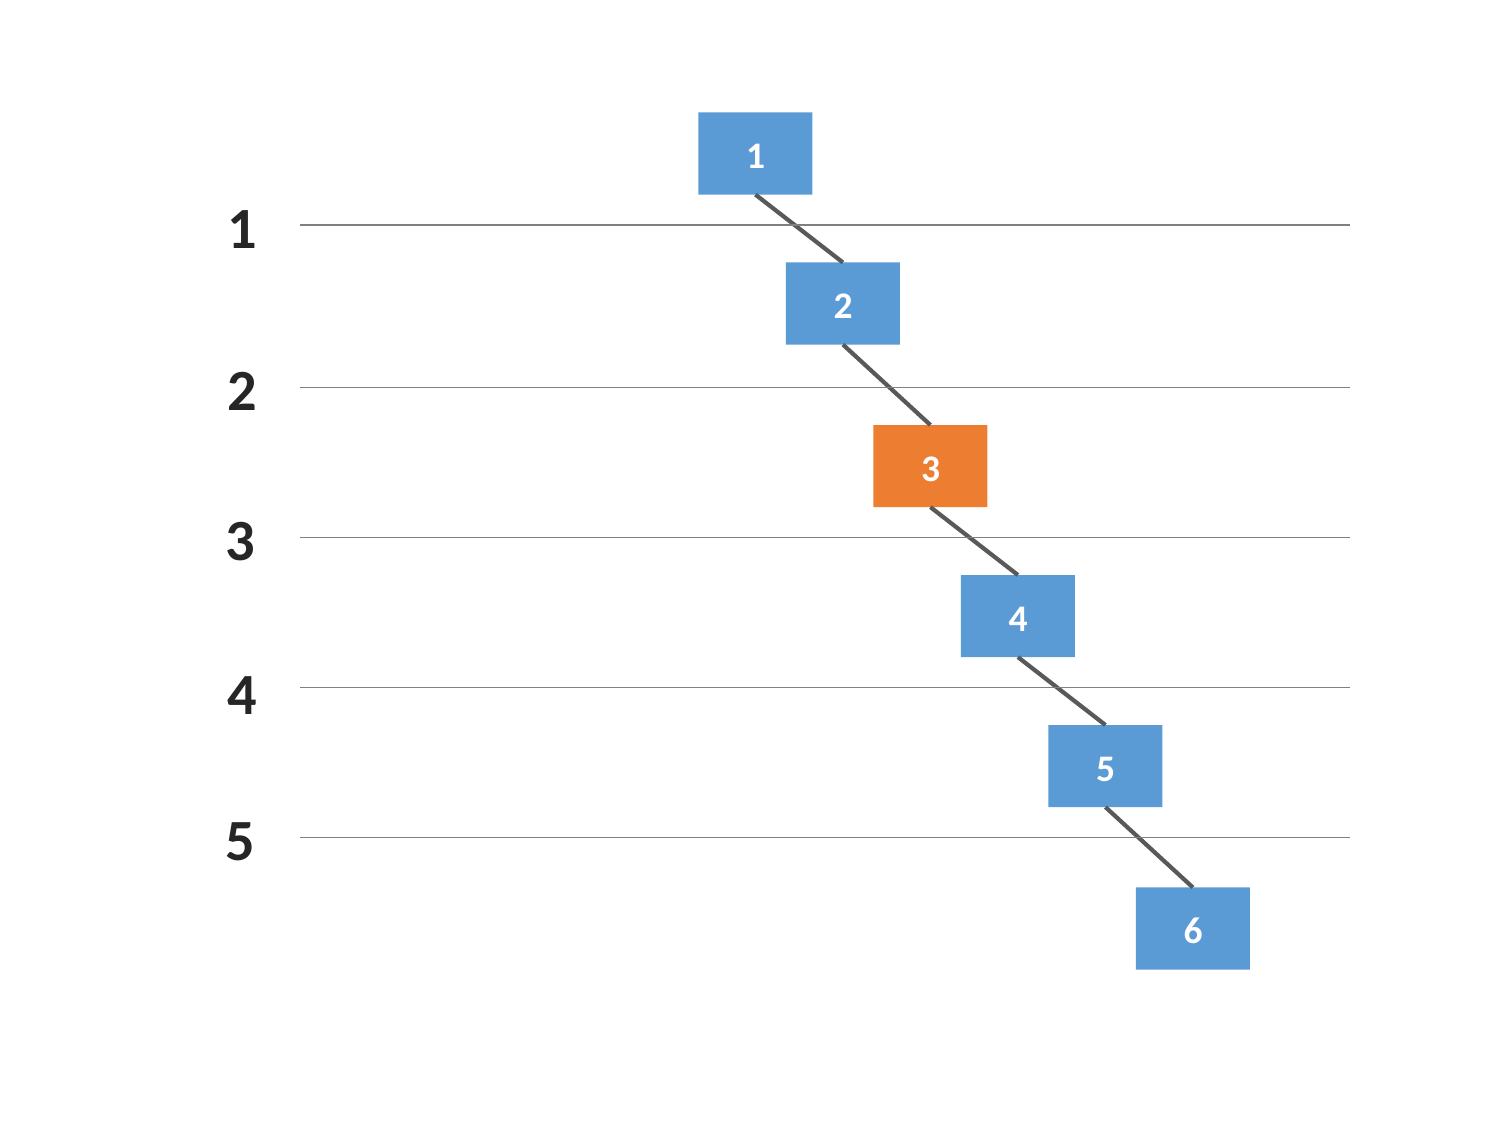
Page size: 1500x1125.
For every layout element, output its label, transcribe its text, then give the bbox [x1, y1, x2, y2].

text_box 1 [212, 182, 300, 268]
text_box 4 [960, 574, 1076, 658]
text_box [930, 507, 1018, 537]
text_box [755, 226, 843, 263]
text_box 1 [697, 111, 813, 196]
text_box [1017, 657, 1106, 687]
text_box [755, 194, 843, 224]
text_box 5 [210, 795, 298, 880]
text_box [842, 388, 931, 425]
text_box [1105, 838, 1193, 888]
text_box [1017, 688, 1106, 725]
text_box 3 [872, 424, 988, 508]
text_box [842, 344, 931, 387]
text_box 3 [210, 495, 298, 580]
text_box 2 [785, 261, 901, 346]
text_box 5 [1047, 724, 1163, 808]
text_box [930, 538, 1018, 575]
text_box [1105, 807, 1193, 837]
text_box 2 [212, 344, 300, 430]
text_box 6 [1135, 886, 1251, 971]
text_box 4 [212, 648, 300, 734]
